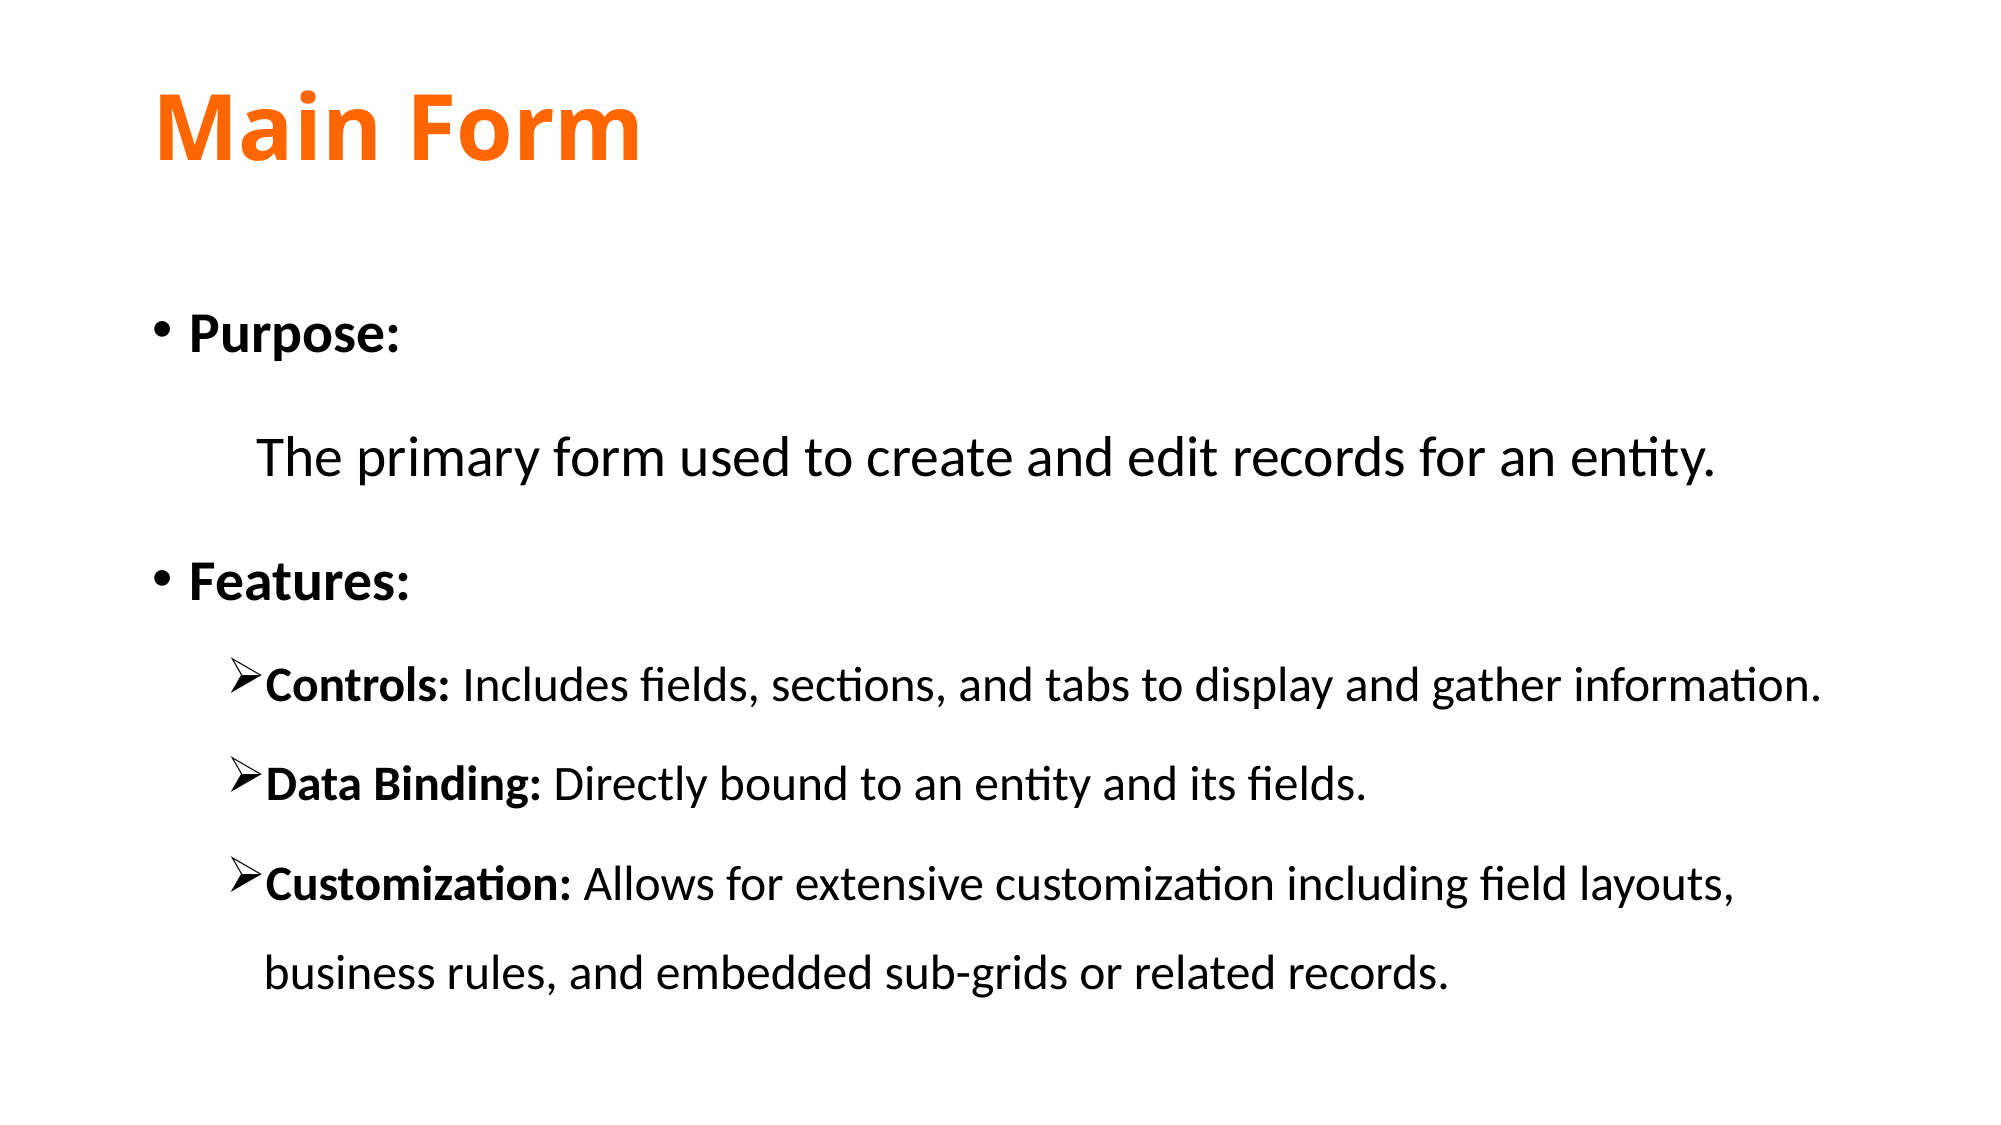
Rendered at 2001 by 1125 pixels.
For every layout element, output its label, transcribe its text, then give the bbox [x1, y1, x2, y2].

title Main Form [137, 59, 1863, 202]
list Purpose: The primary form used to create and edit records for an entity. Features: Controls: Includes fields, sections, and tabs to display and gather information. Data Binding: Directly bound to an entity and its fields. Customization: Allows for extensive customization including field layouts, business rules, and embedded sub-grids or related records. [137, 252, 1863, 1014]
